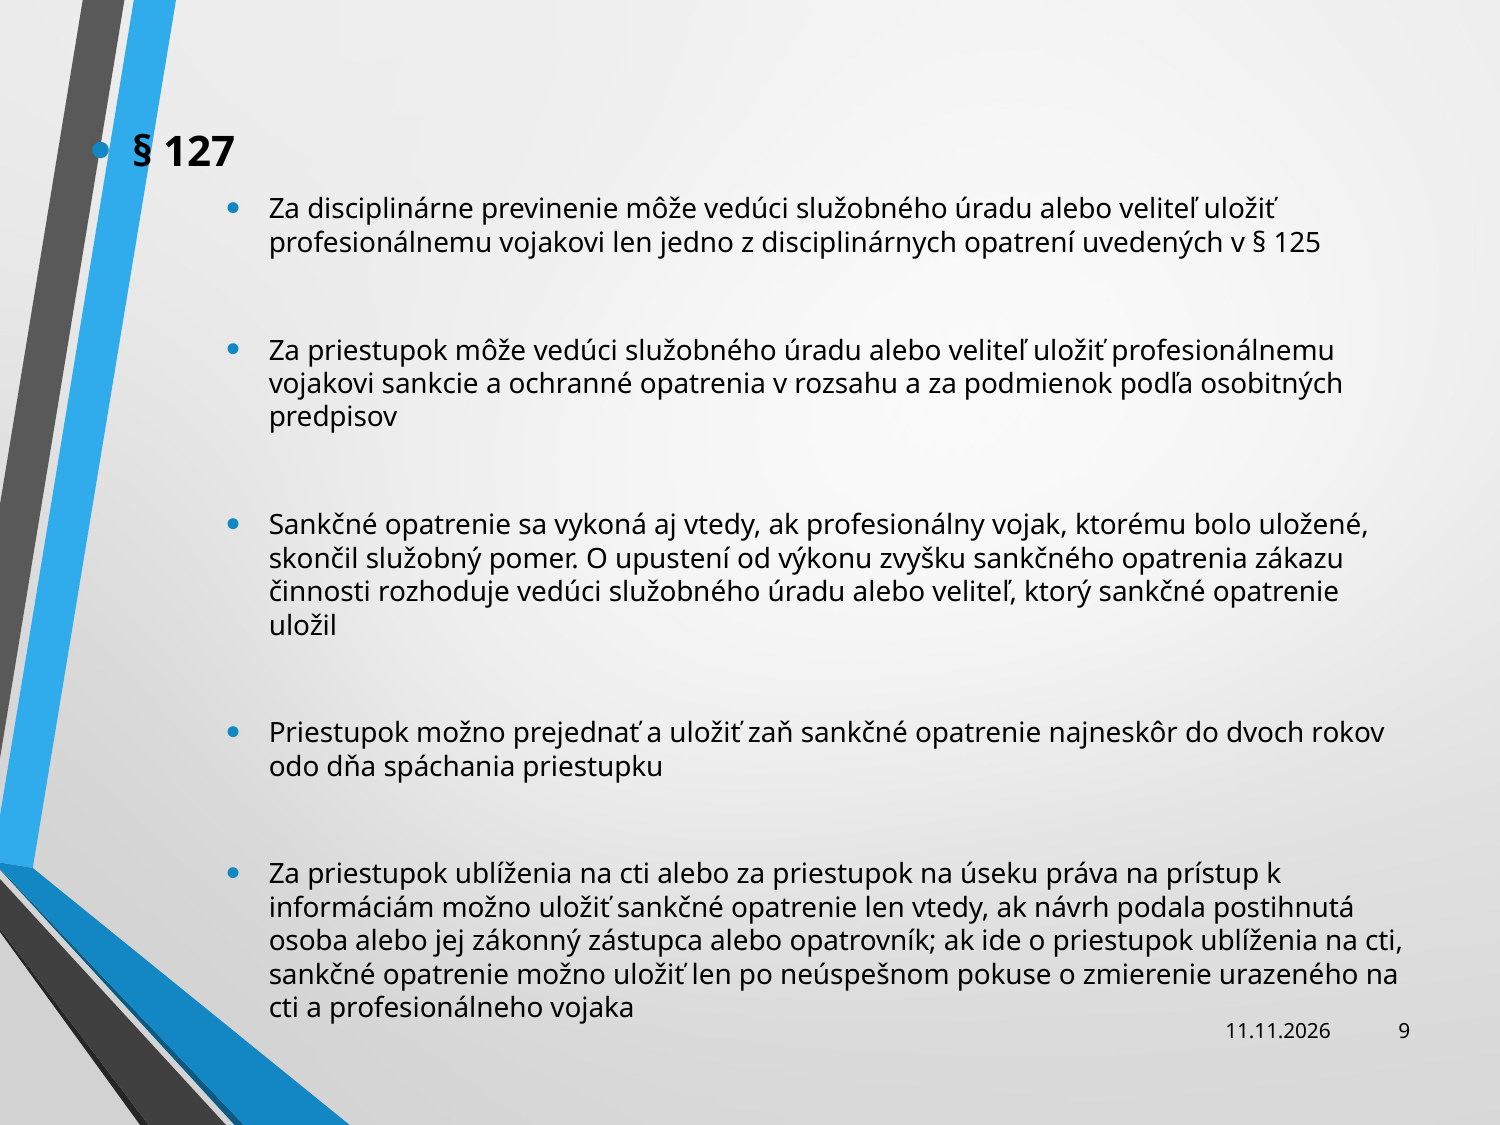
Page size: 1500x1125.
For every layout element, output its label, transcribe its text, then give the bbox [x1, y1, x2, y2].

slide_number 9 [1354, 1001, 1425, 1062]
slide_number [1204, 1001, 1346, 1062]
list § 127 Za disciplinárne previnenie môže vedúci služobného úradu alebo veliteľ uložiť profesionálnemu vojakovi len jedno z disciplinárnych opatrení uvedených v § 125 Za priestupok môže vedúci služobného úradu alebo veliteľ uložiť profesionálnemu vojakovi sankcie a ochranné opatrenia v rozsahu a za podmienok podľa osobitných predpisov Sankčné opatrenie sa vykoná aj vtedy, ak profesionálny vojak, ktorému bolo uložené, skončil služobný pomer. O upustení od výkonu zvyšku sankčného opatrenia zákazu činnosti rozhoduje vedúci služobného úradu alebo veliteľ, ktorý sankčné opatrenie uložil Priestupok možno prejednať a uložiť zaň sankčné opatrenie najneskôr do dvoch rokov odo dňa spáchania priestupku Za priestupok ublíženia na cti alebo za priestupok na úseku práva na prístup k informáciám možno uložiť sankčné opatrenie len vtedy, ak návrh podala postihnutá osoba alebo jej zákonný zástupca alebo opatrovník; ak ide o priestupok ublíženia na cti, sankčné opatrenie možno uložiť len po neúspešnom pokuse o zmierenie urazeného na cti a profesionálneho vojaka [75, 117, 1425, 1038]
